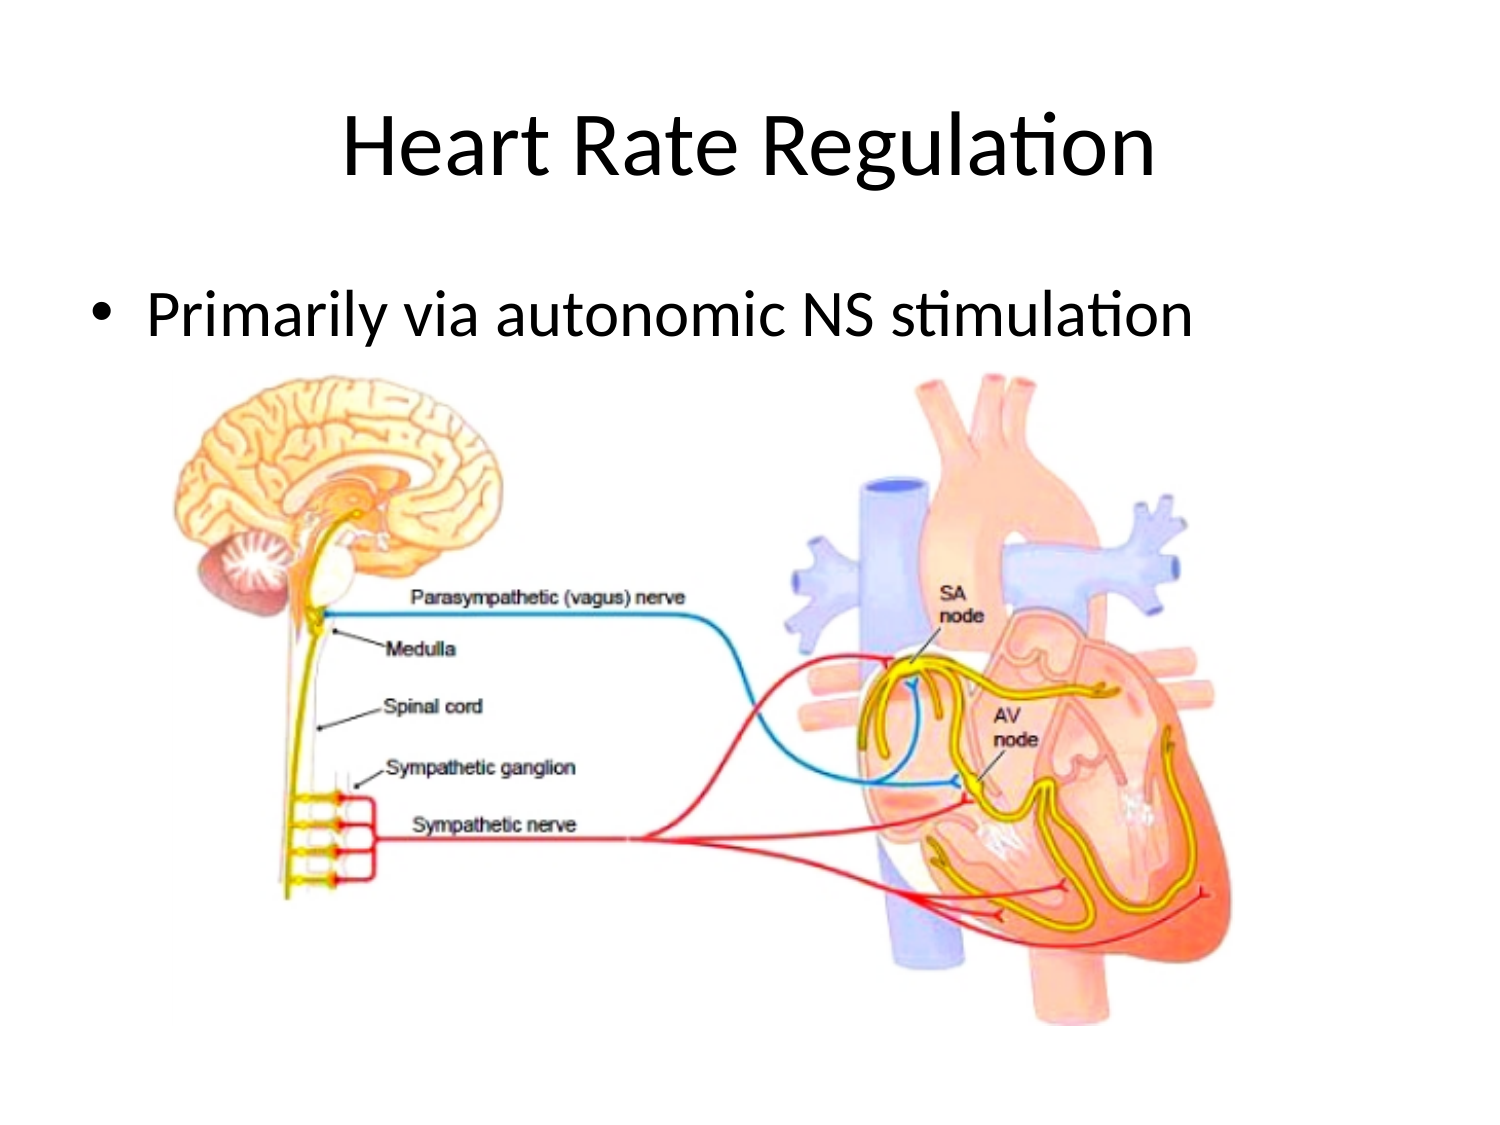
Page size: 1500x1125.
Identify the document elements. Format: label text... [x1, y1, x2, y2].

list Primarily via autonomic NS stimulation [75, 262, 1425, 1005]
picture [170, 370, 1235, 1026]
title Heart Rate Regulation [75, 45, 1425, 233]
